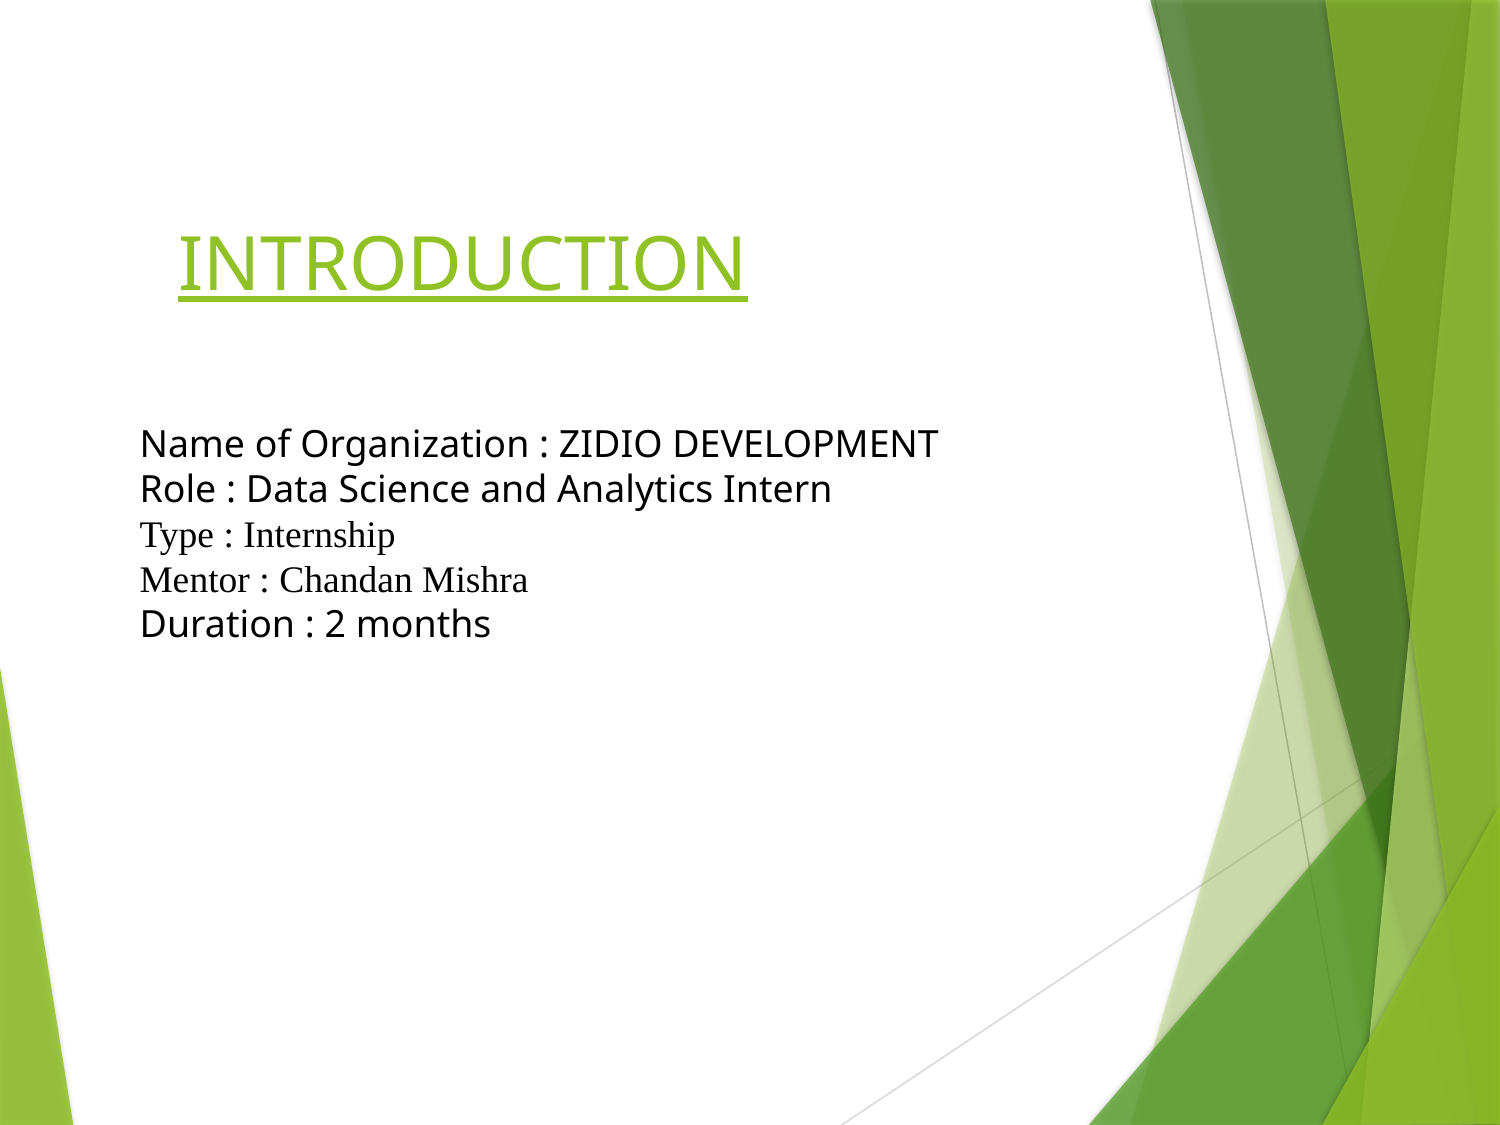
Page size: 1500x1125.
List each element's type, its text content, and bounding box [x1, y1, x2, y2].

title INTRODUCTION [163, 208, 1205, 425]
text_box Name of Organization : ZIDIO DEVELOPMENT Role : Data Science and Analytics Intern Type : Internship Mentor : Chandan Mishra Duration : 2 months [124, 412, 1103, 697]
